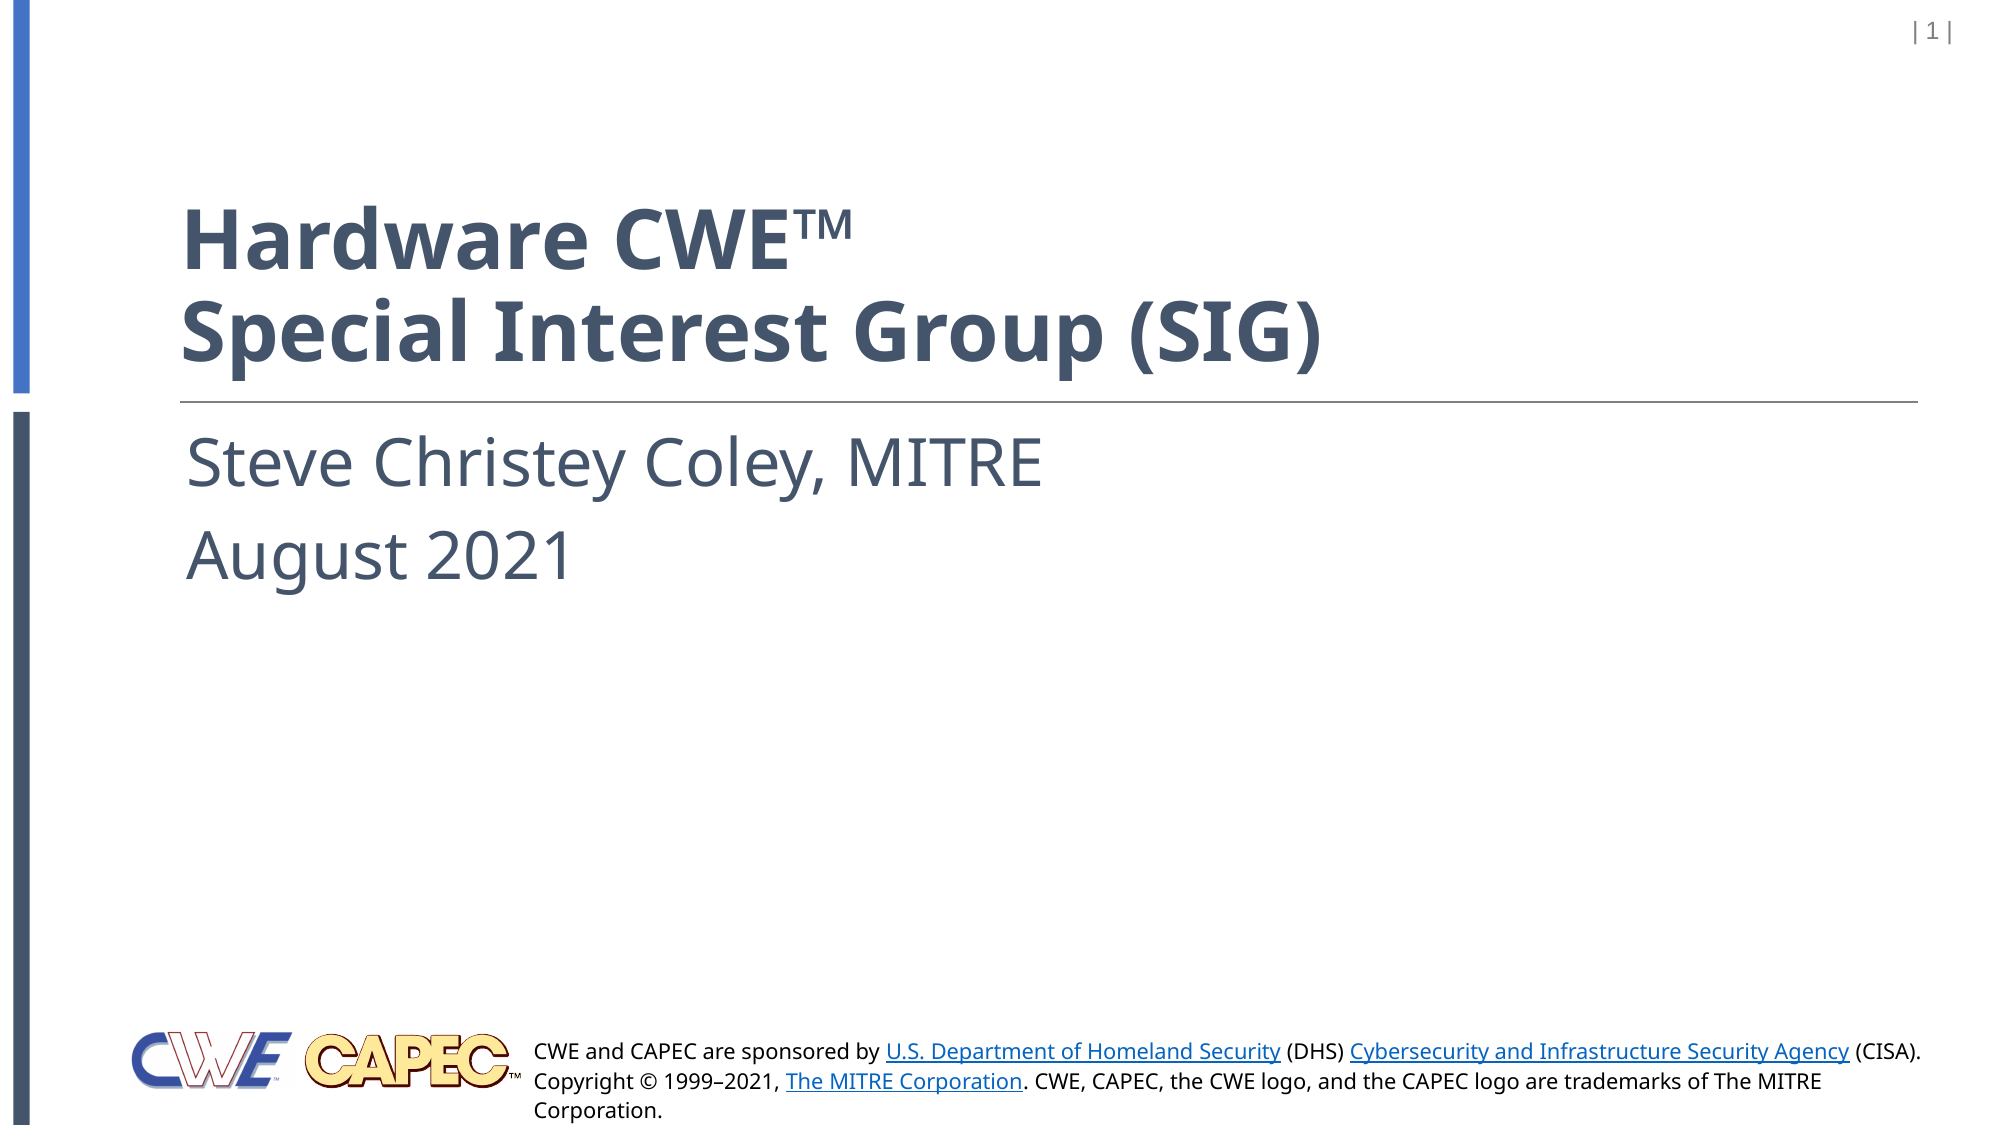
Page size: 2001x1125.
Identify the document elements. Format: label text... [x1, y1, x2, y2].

title Hardware CWE™ Special Interest Group (SIG) [165, 60, 1751, 386]
subtitle Steve Christey Coley, MITRE August 2021 [171, 421, 1751, 486]
picture [130, 1021, 527, 1099]
slide_number | 1 | [1685, 9, 1976, 51]
